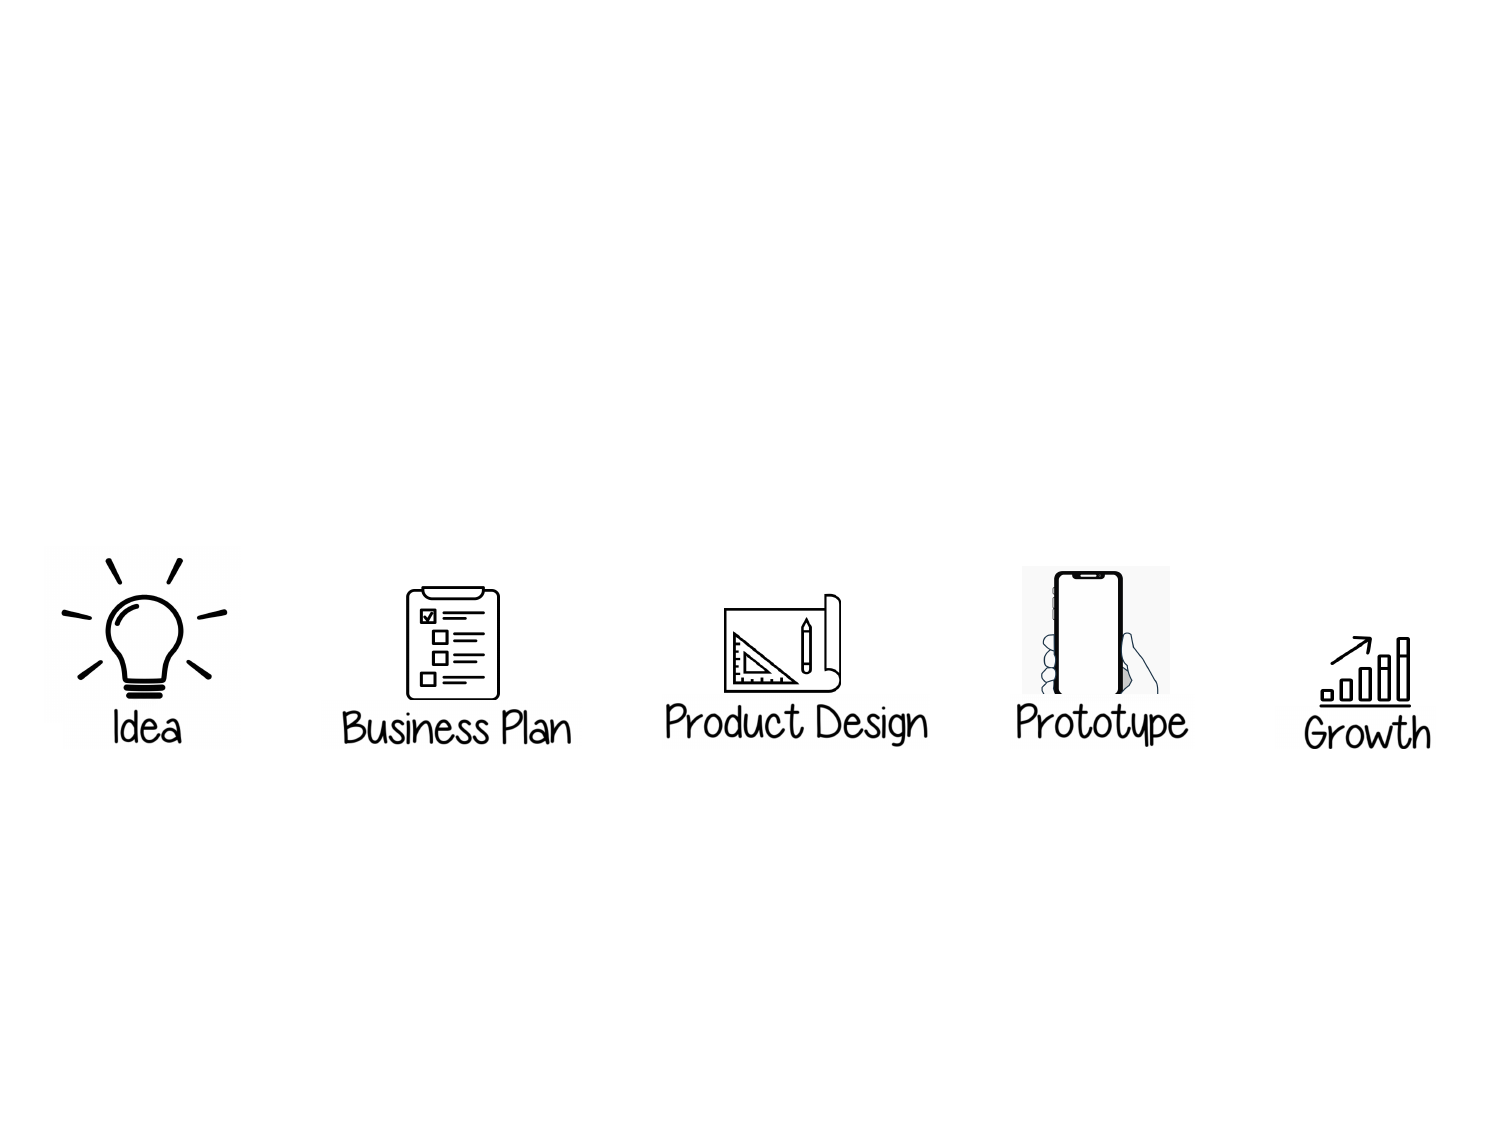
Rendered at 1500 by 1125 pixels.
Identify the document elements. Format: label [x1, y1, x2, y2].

text_box [321, 585, 582, 749]
text_box [1010, 566, 1195, 749]
text_box [1275, 619, 1436, 749]
text_box [43, 546, 242, 749]
text_box [662, 589, 931, 749]
